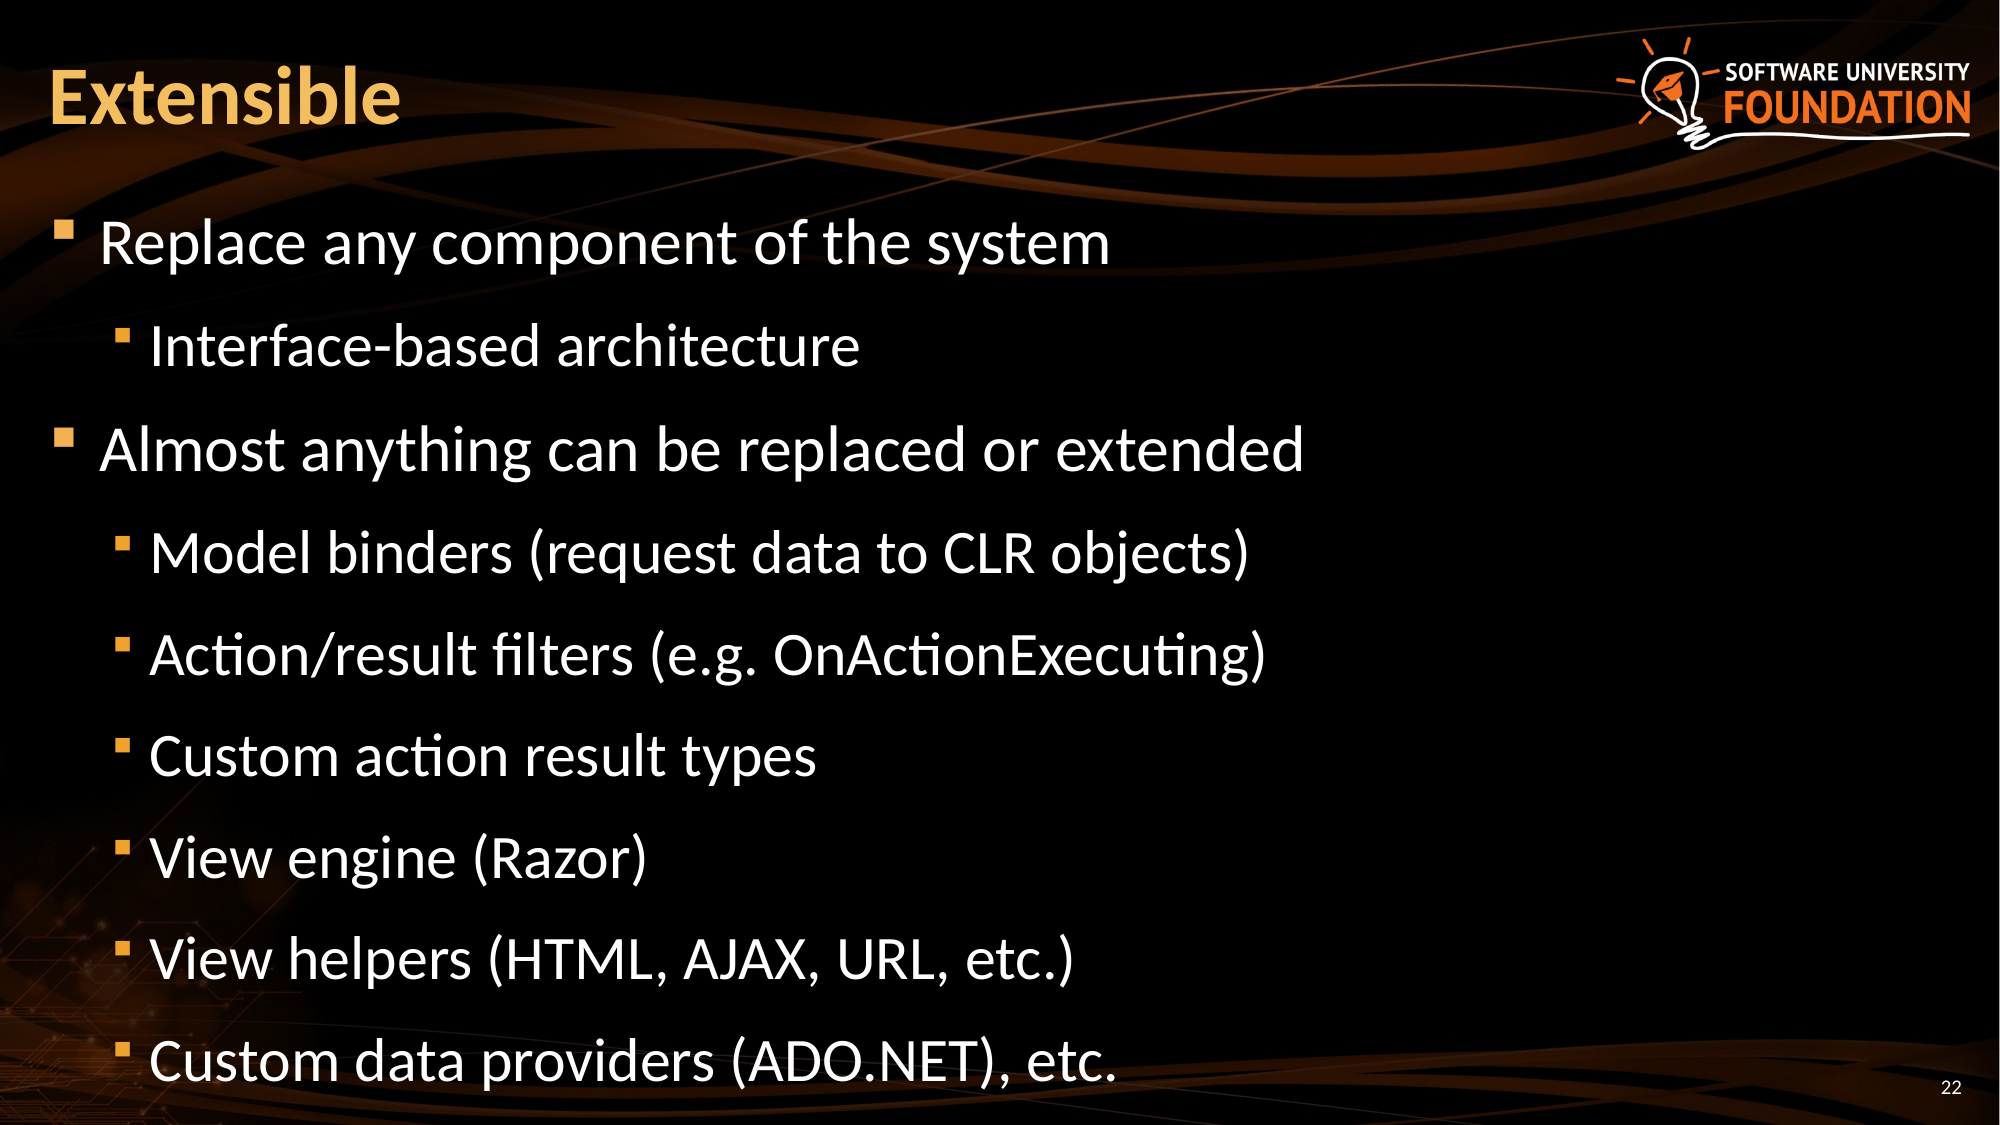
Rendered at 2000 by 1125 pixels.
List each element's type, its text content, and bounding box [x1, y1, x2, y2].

picture [0, 0, 2000, 1125]
title Extensible [30, 6, 1602, 189]
list Replace any component of the system Interface-based architecture Almost anything can be replaced or extended Model binders (request data to CLR objects) Action/result filters (e.g. OnActionExecuting) Custom action result types View engine (Razor) View helpers (HTML, AJAX, URL, etc.) Custom data providers (ADO.NET), etc. [31, 188, 1968, 1103]
